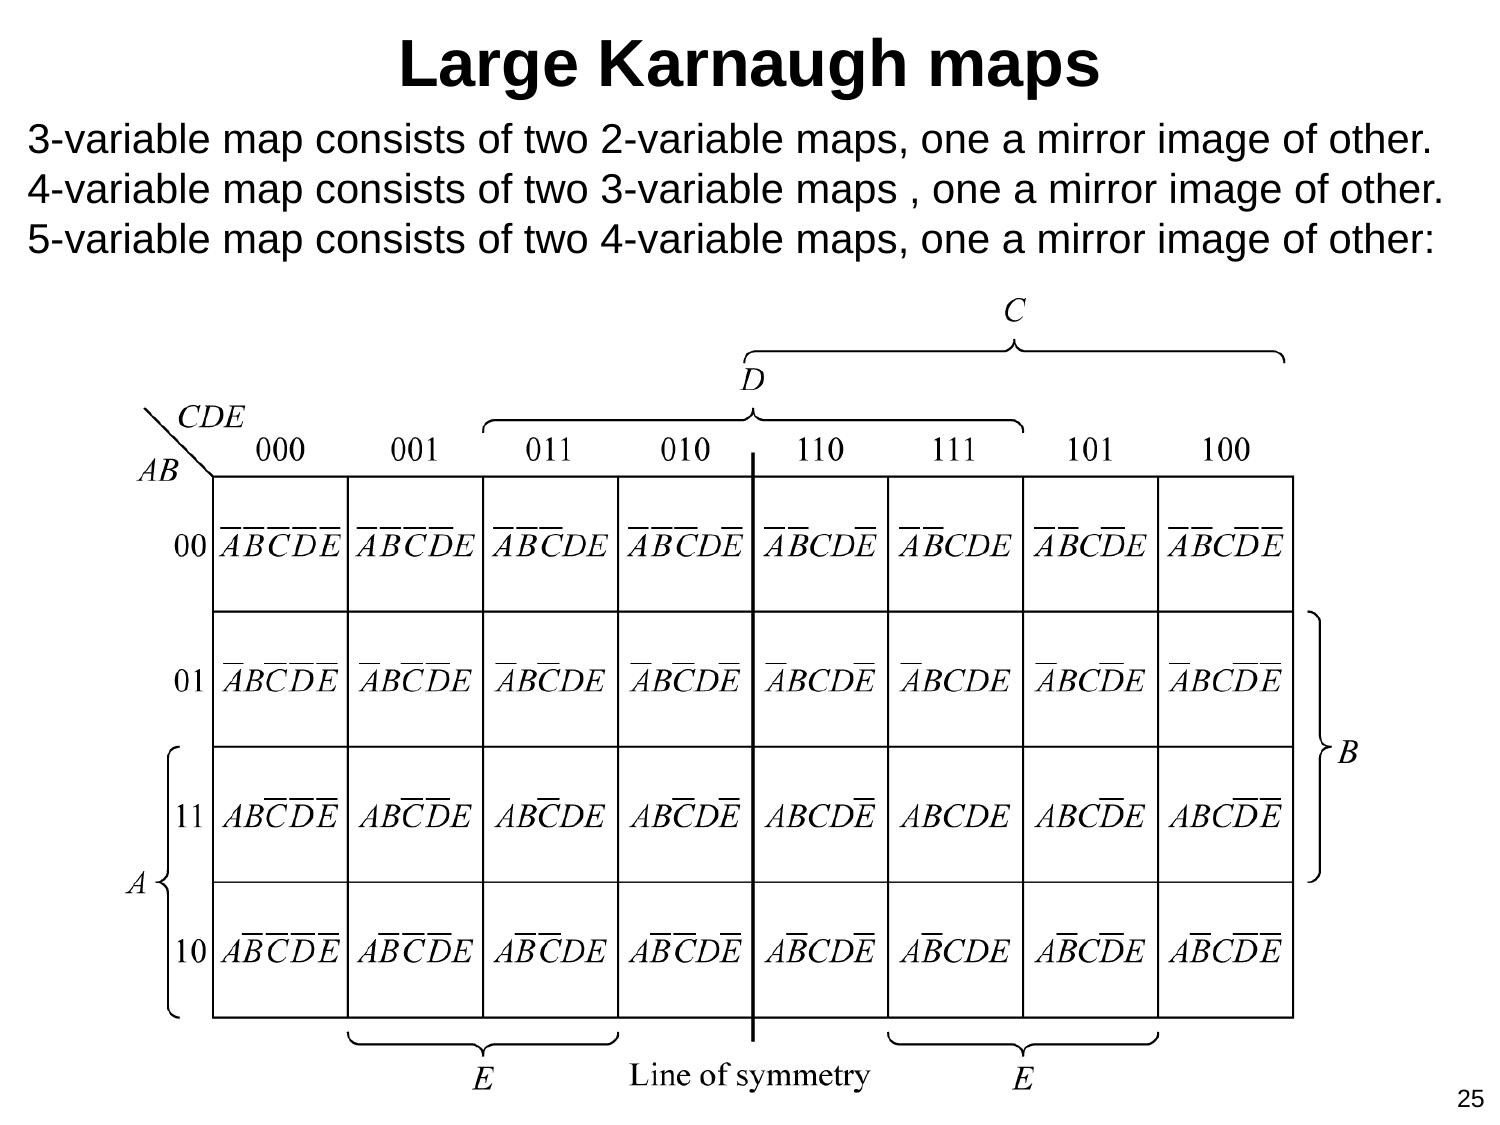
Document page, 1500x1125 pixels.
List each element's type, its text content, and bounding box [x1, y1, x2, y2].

slide_number 25 [1187, 1074, 1500, 1125]
text_box Large Karnaugh maps 3-variable map consists of two 2-variable maps, one a mirror image of other. 4-variable map consists of two 3-variable maps , one a mirror image of other. 5-variable map consists of two 4-variable maps, one a mirror image of other: [12, 12, 1488, 270]
picture [124, 298, 1359, 1093]
